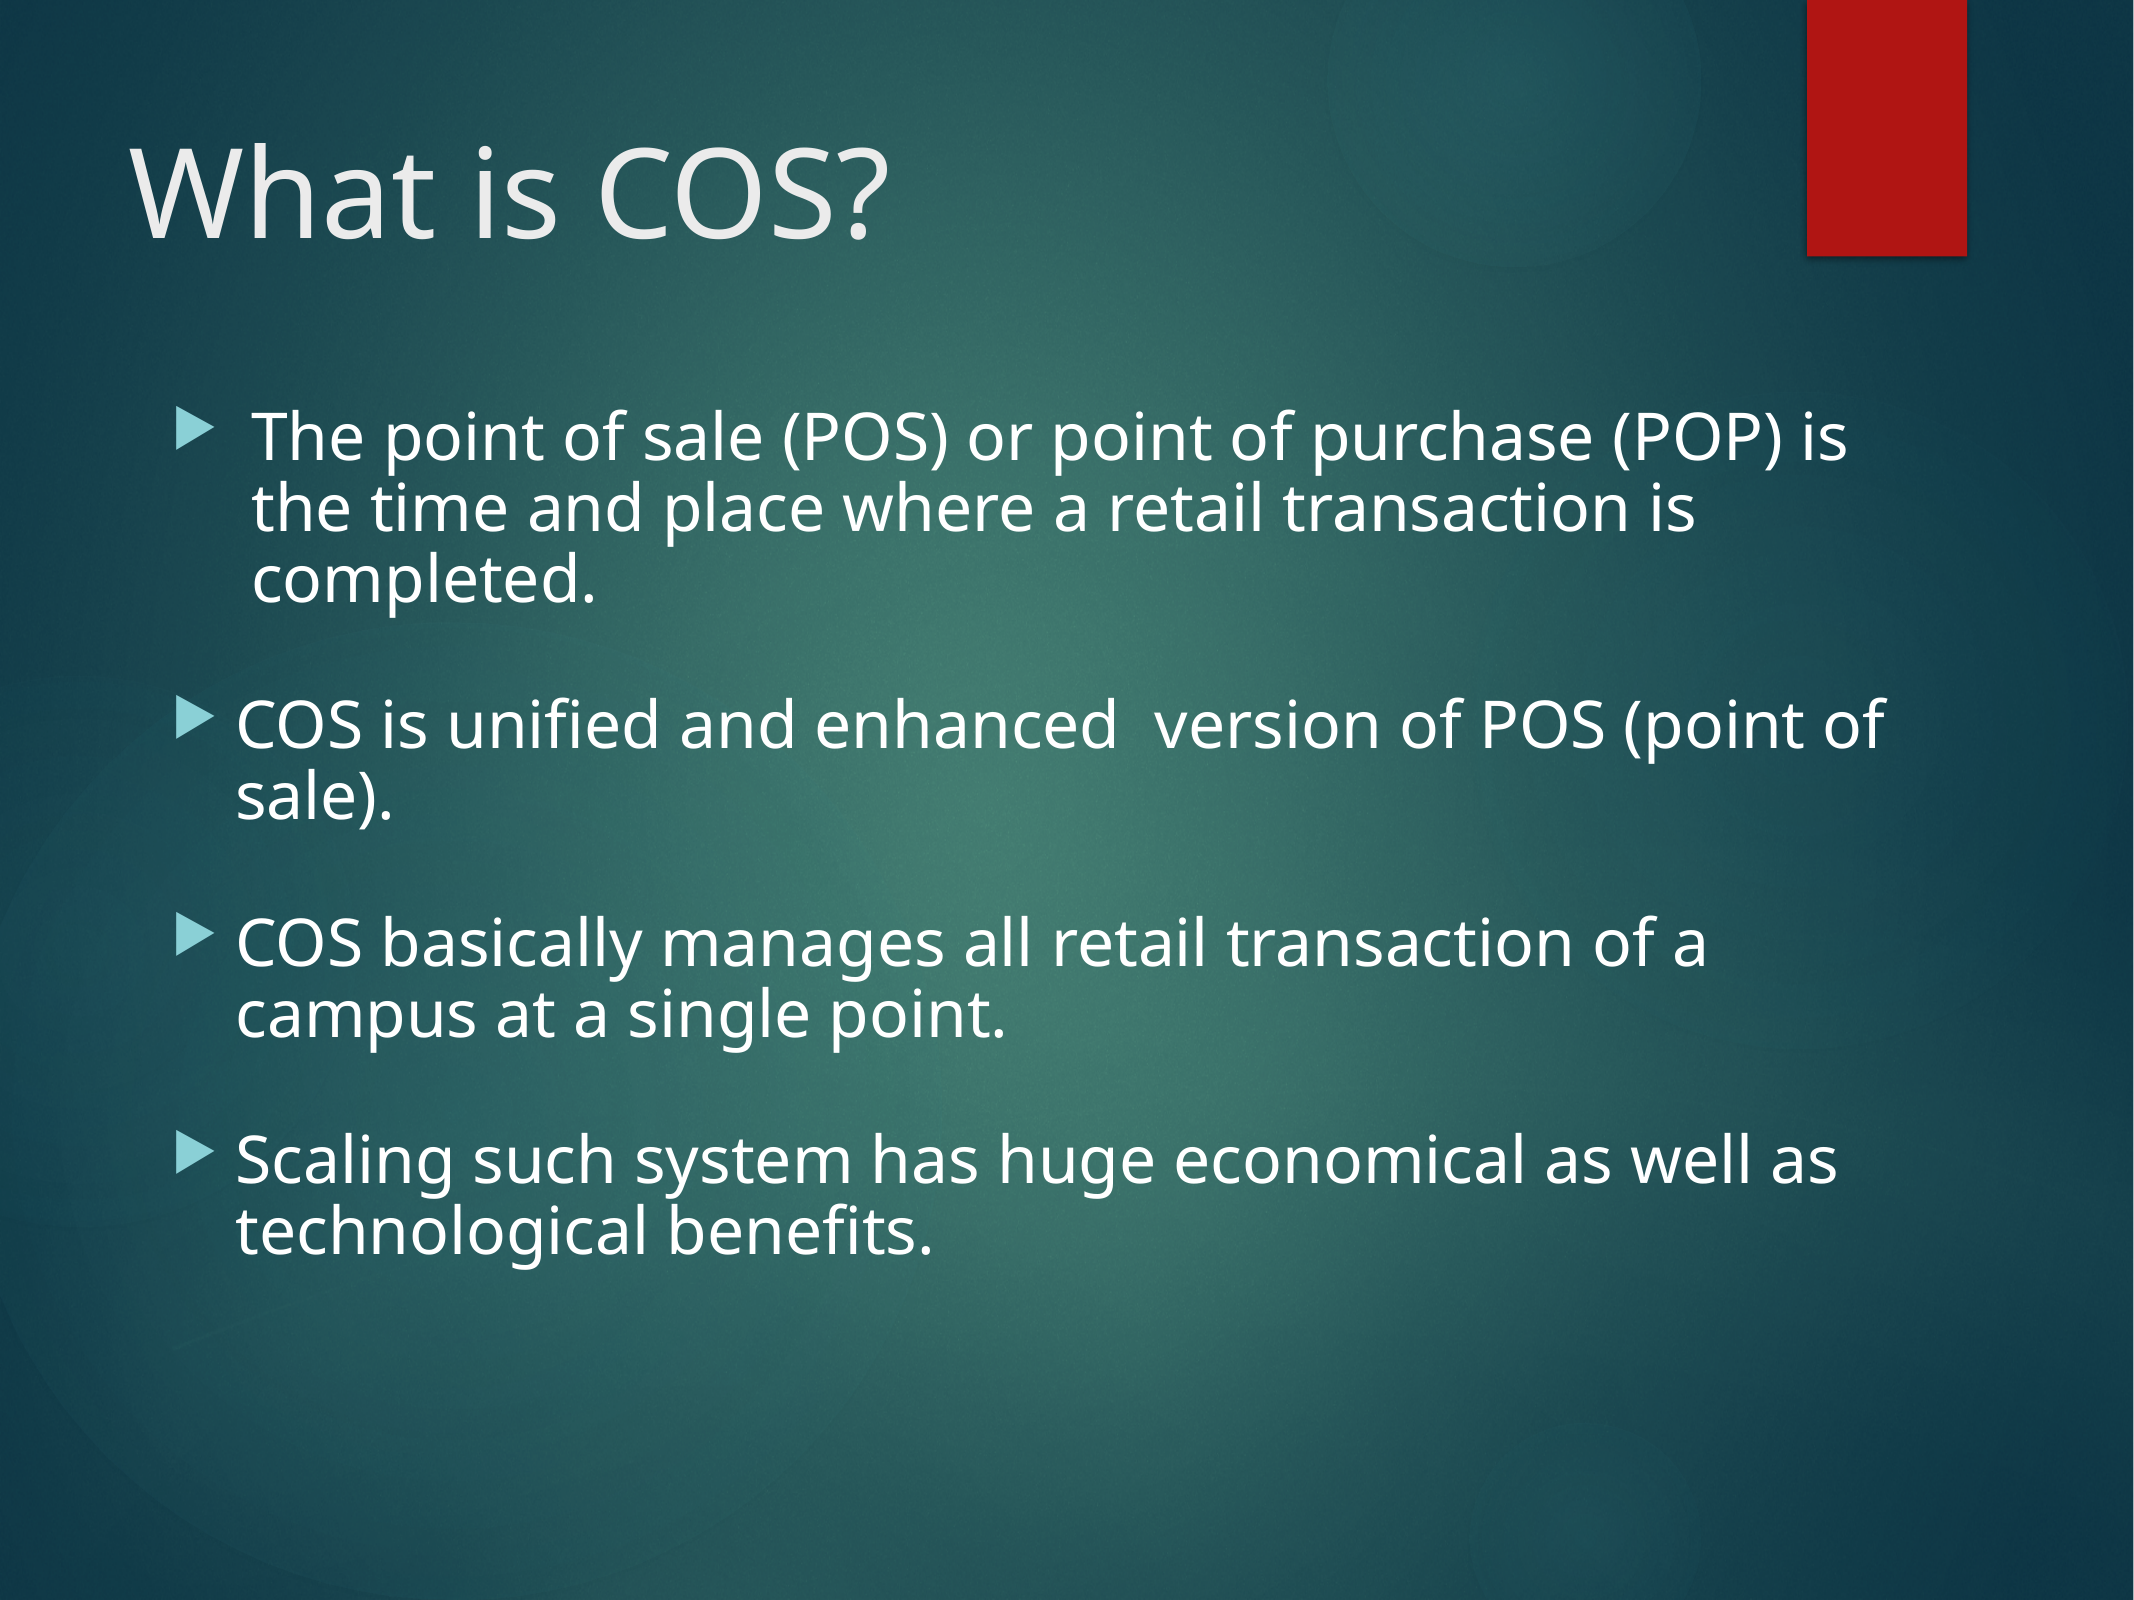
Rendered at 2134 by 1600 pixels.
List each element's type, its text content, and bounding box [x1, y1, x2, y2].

title What is COS? [113, 105, 1760, 433]
list The point of sale (POS) or point of purchase (POP) is the time and place where a retail transaction is completed. COS is unified and enhanced version of POS (point of sale). COS basically manages all retail transaction of a campus at a single point. Scaling such system has huge economical as well as technological benefits. [156, 320, 1978, 1352]
